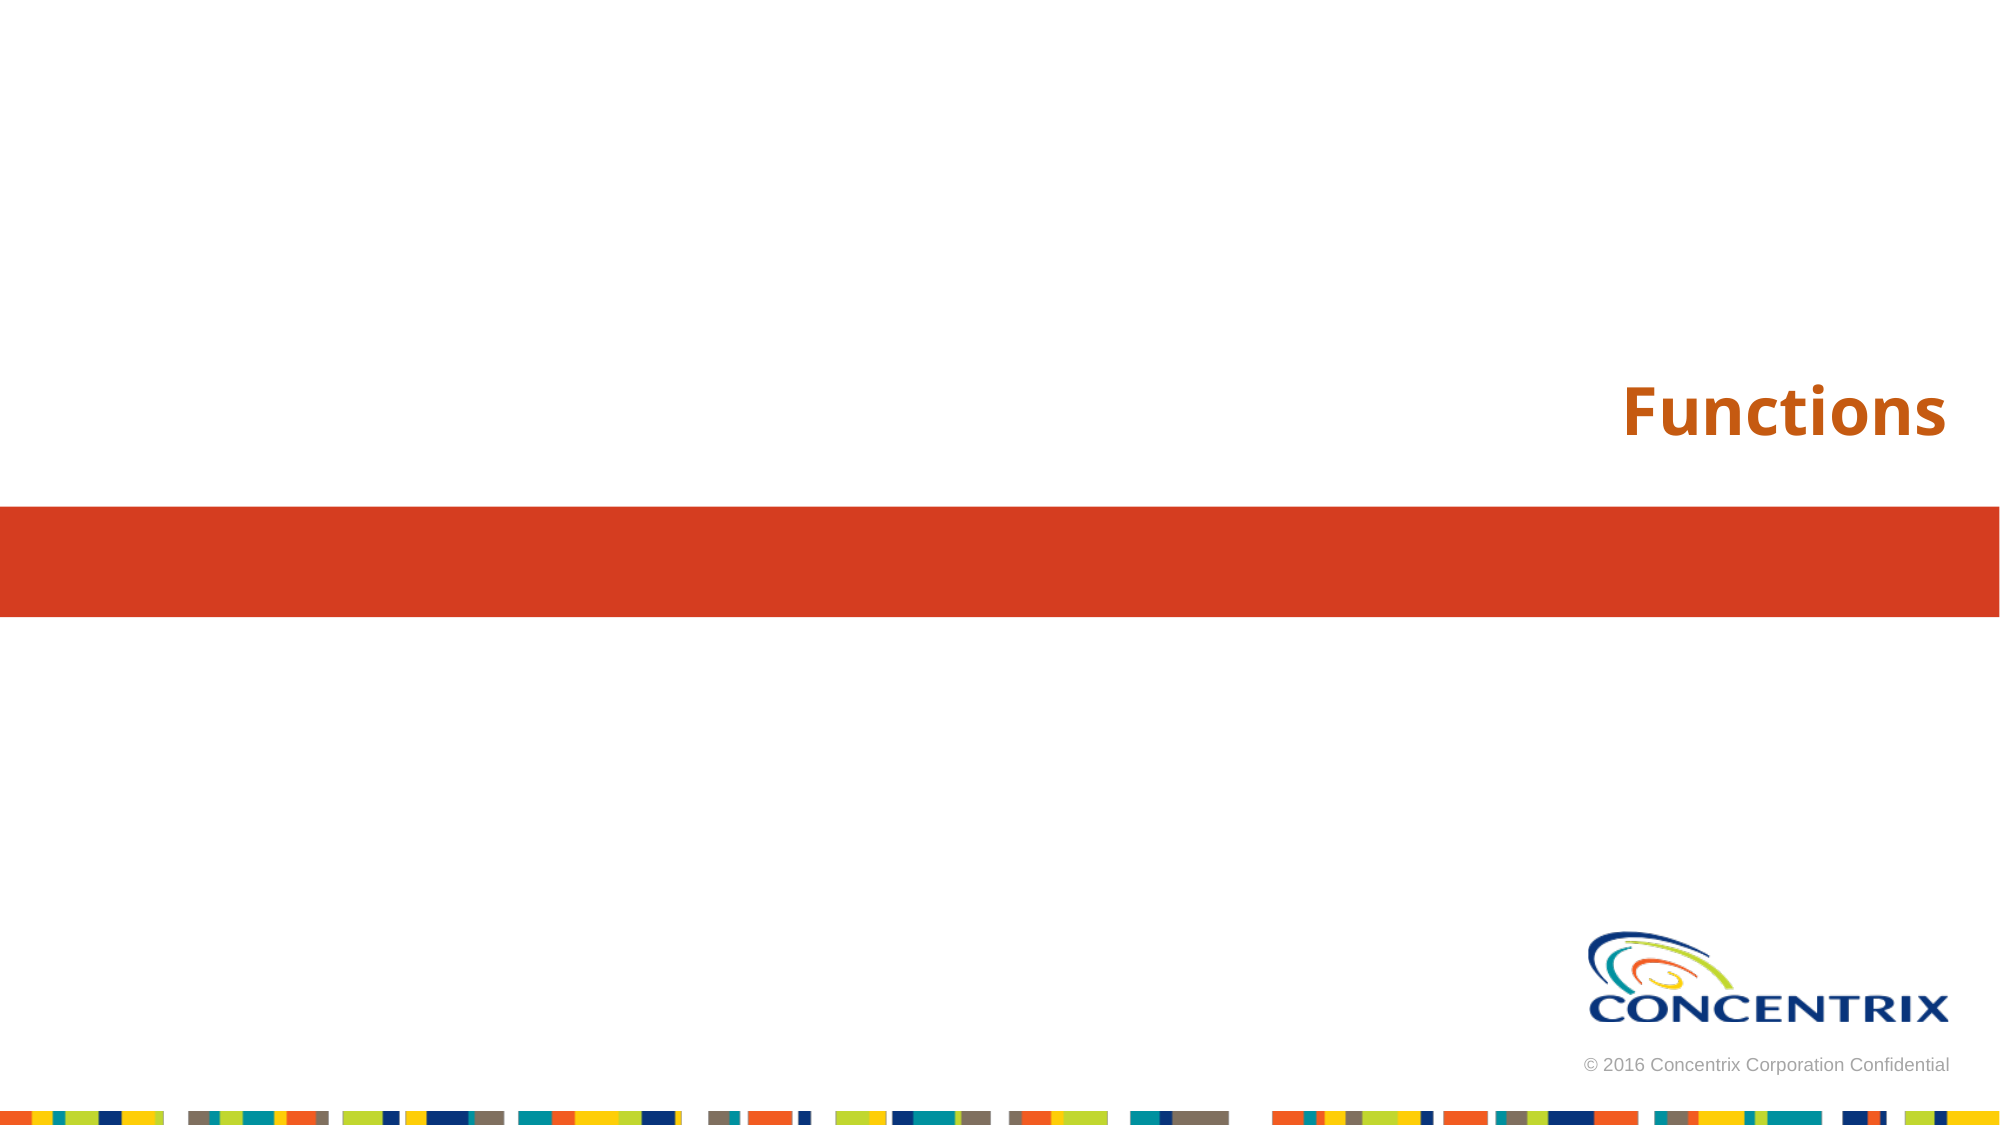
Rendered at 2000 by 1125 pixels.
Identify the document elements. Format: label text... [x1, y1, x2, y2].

title Functions [913, 226, 1948, 450]
